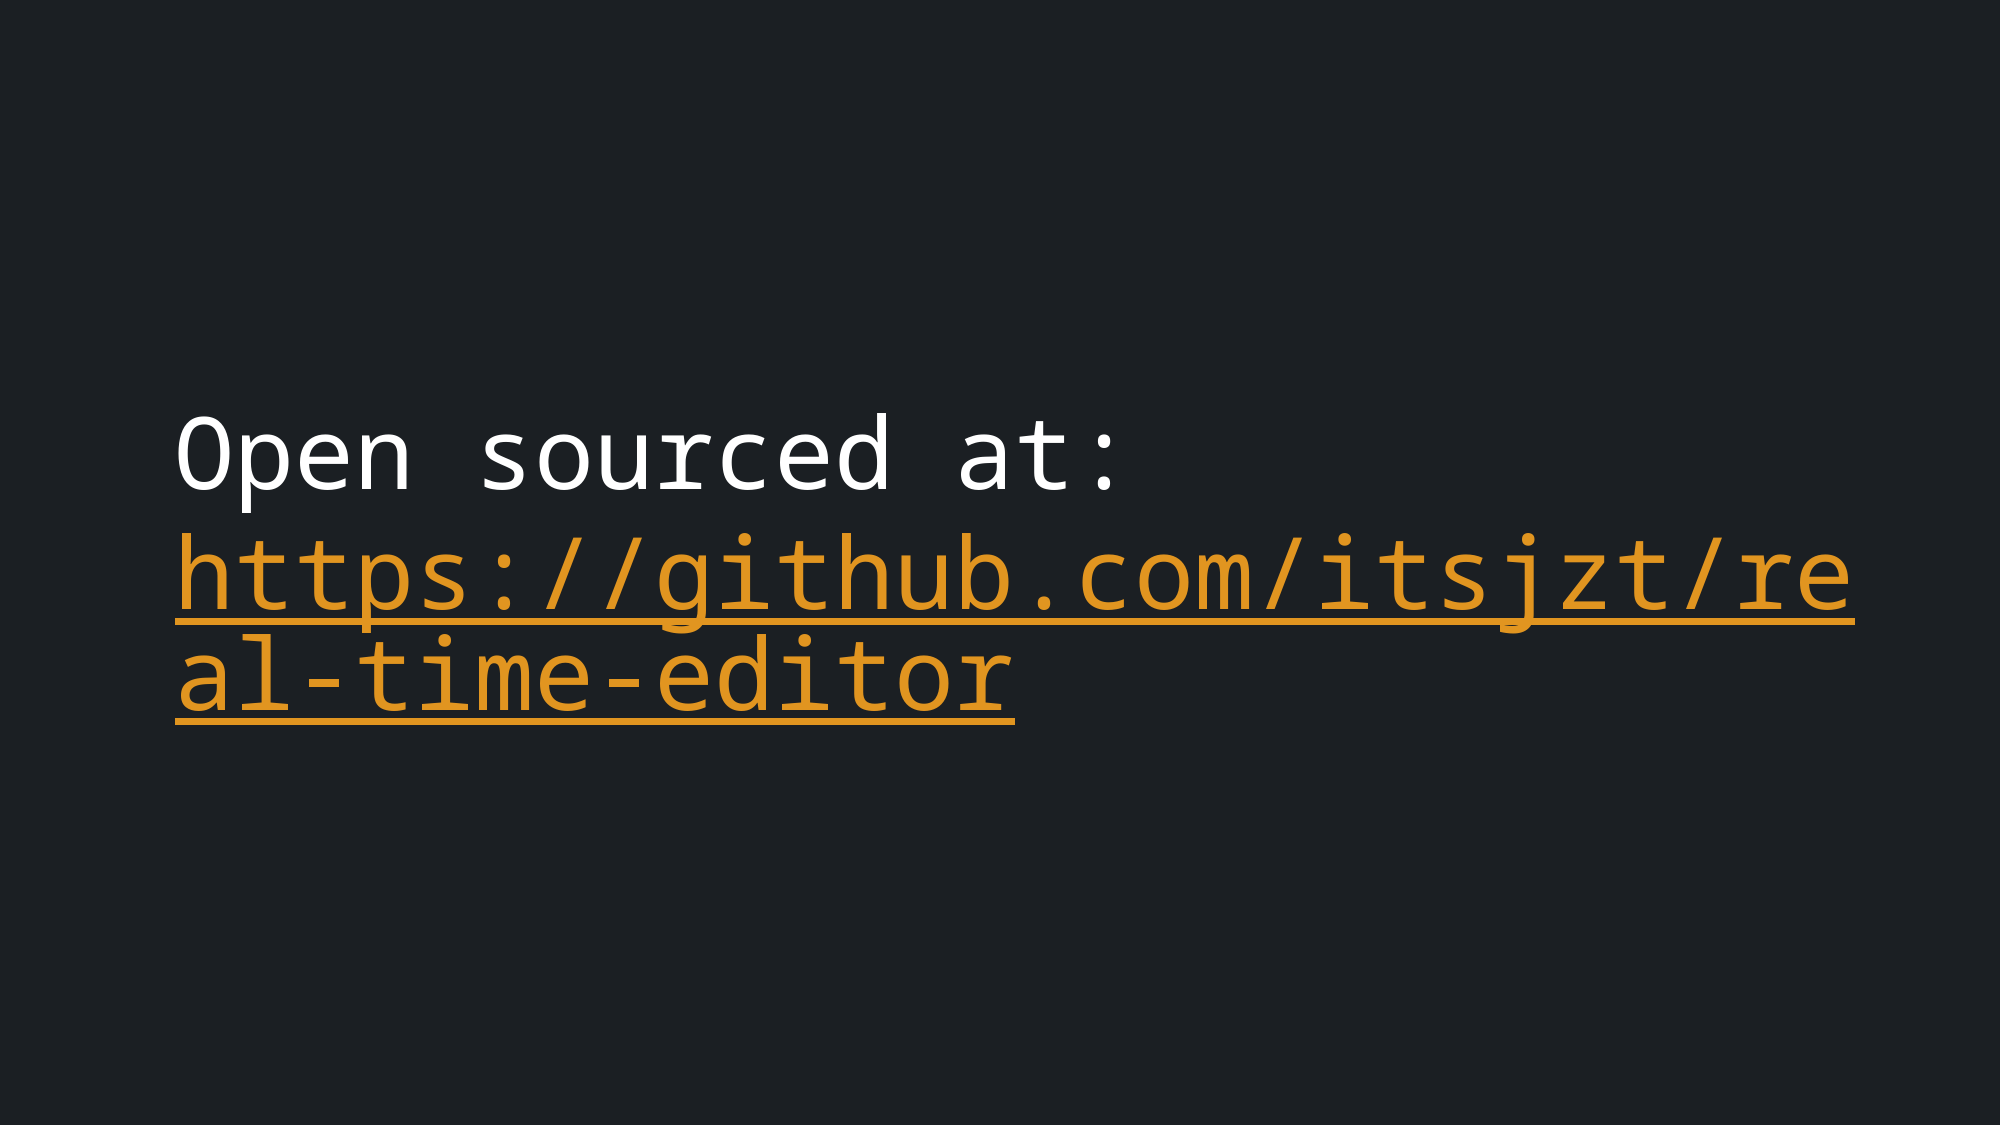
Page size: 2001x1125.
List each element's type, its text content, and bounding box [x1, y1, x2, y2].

text_box Open sourced at: https://github.com/itsjzt/real-time-editor [159, 382, 1877, 654]
